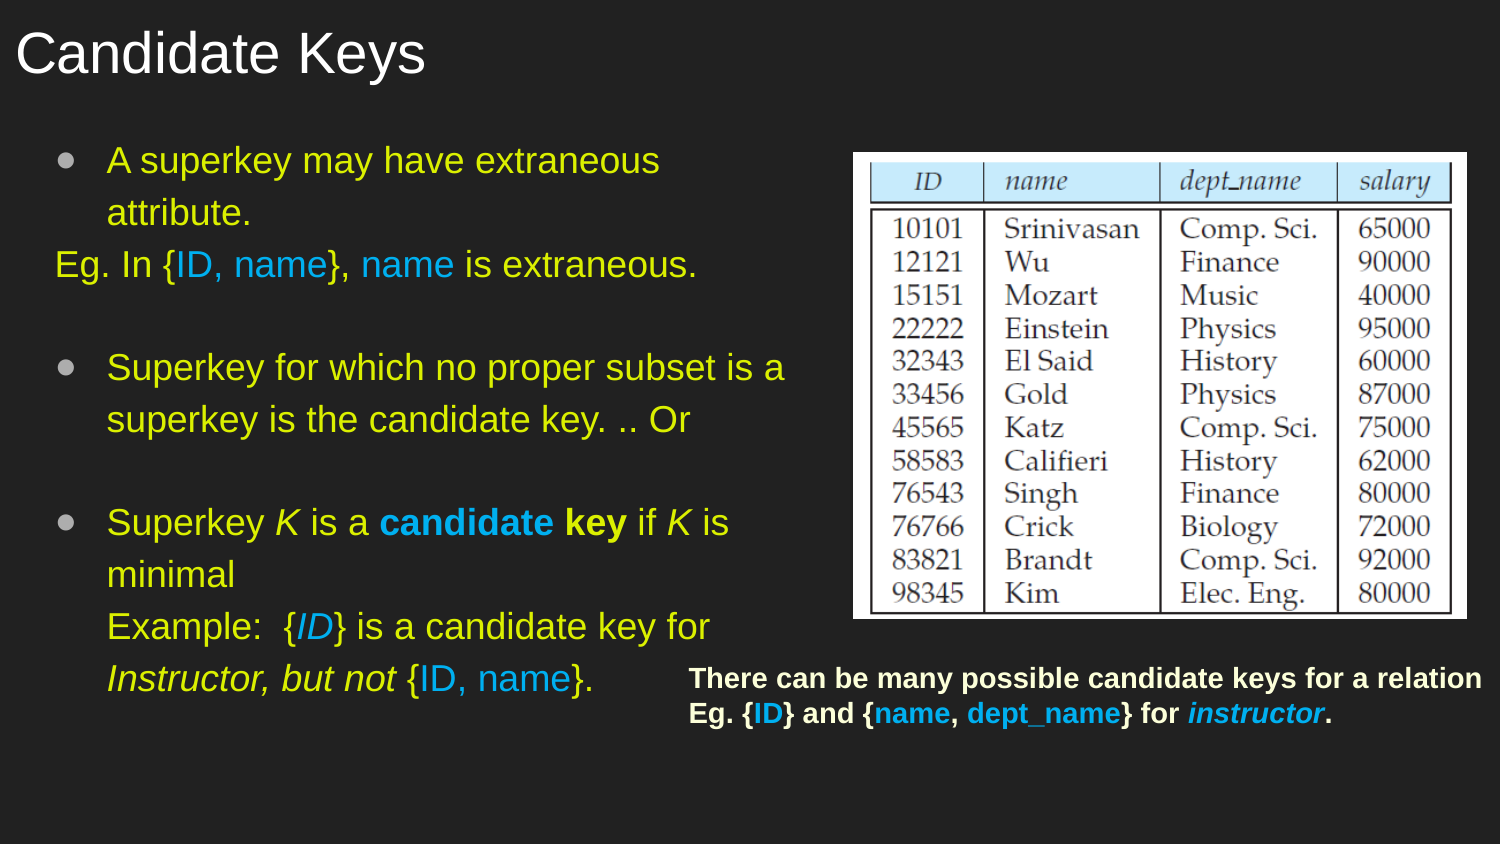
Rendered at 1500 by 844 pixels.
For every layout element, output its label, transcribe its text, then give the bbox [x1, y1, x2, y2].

list A superkey may have extraneous attribute. Eg. In {ID, name}, name is extraneous. Superkey for which no proper subset is a superkey is the candidate key. .. Or Superkey K is a candidate key if K is minimal Example: {ID} is a candidate key for Instructor, but not {ID, name}. [16, 114, 828, 353]
text_box There can be many possible candidate keys for a relation Eg. {ID} and {name, dept_name} for instructor. [673, 651, 1499, 737]
title Candidate Keys [0, 0, 1398, 94]
picture [853, 151, 1467, 620]
